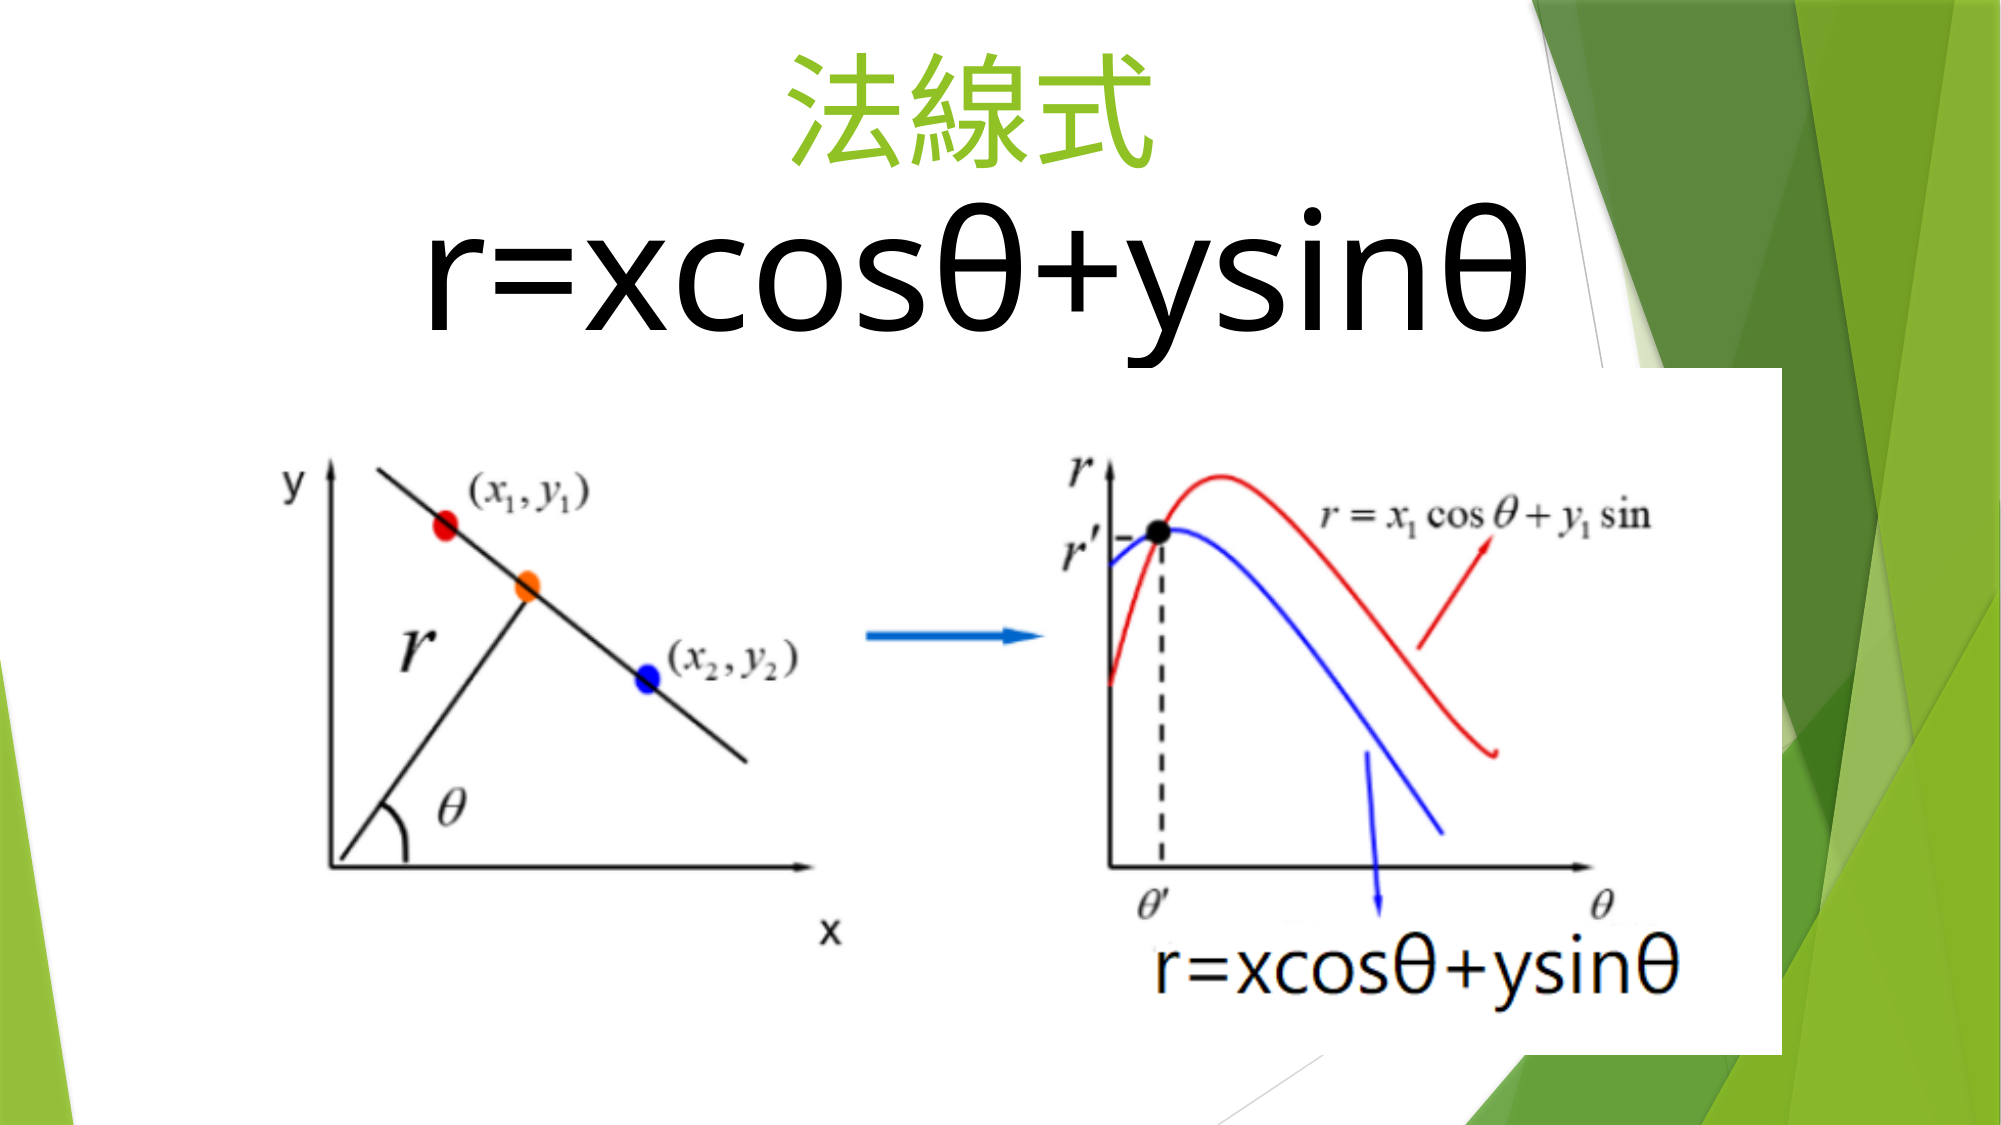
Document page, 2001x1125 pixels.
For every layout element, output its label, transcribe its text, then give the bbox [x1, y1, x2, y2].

text_box r=xcosθ+ysinθ [403, 156, 1551, 366]
picture [218, 368, 1782, 1056]
title 法線式 [767, 26, 1233, 156]
